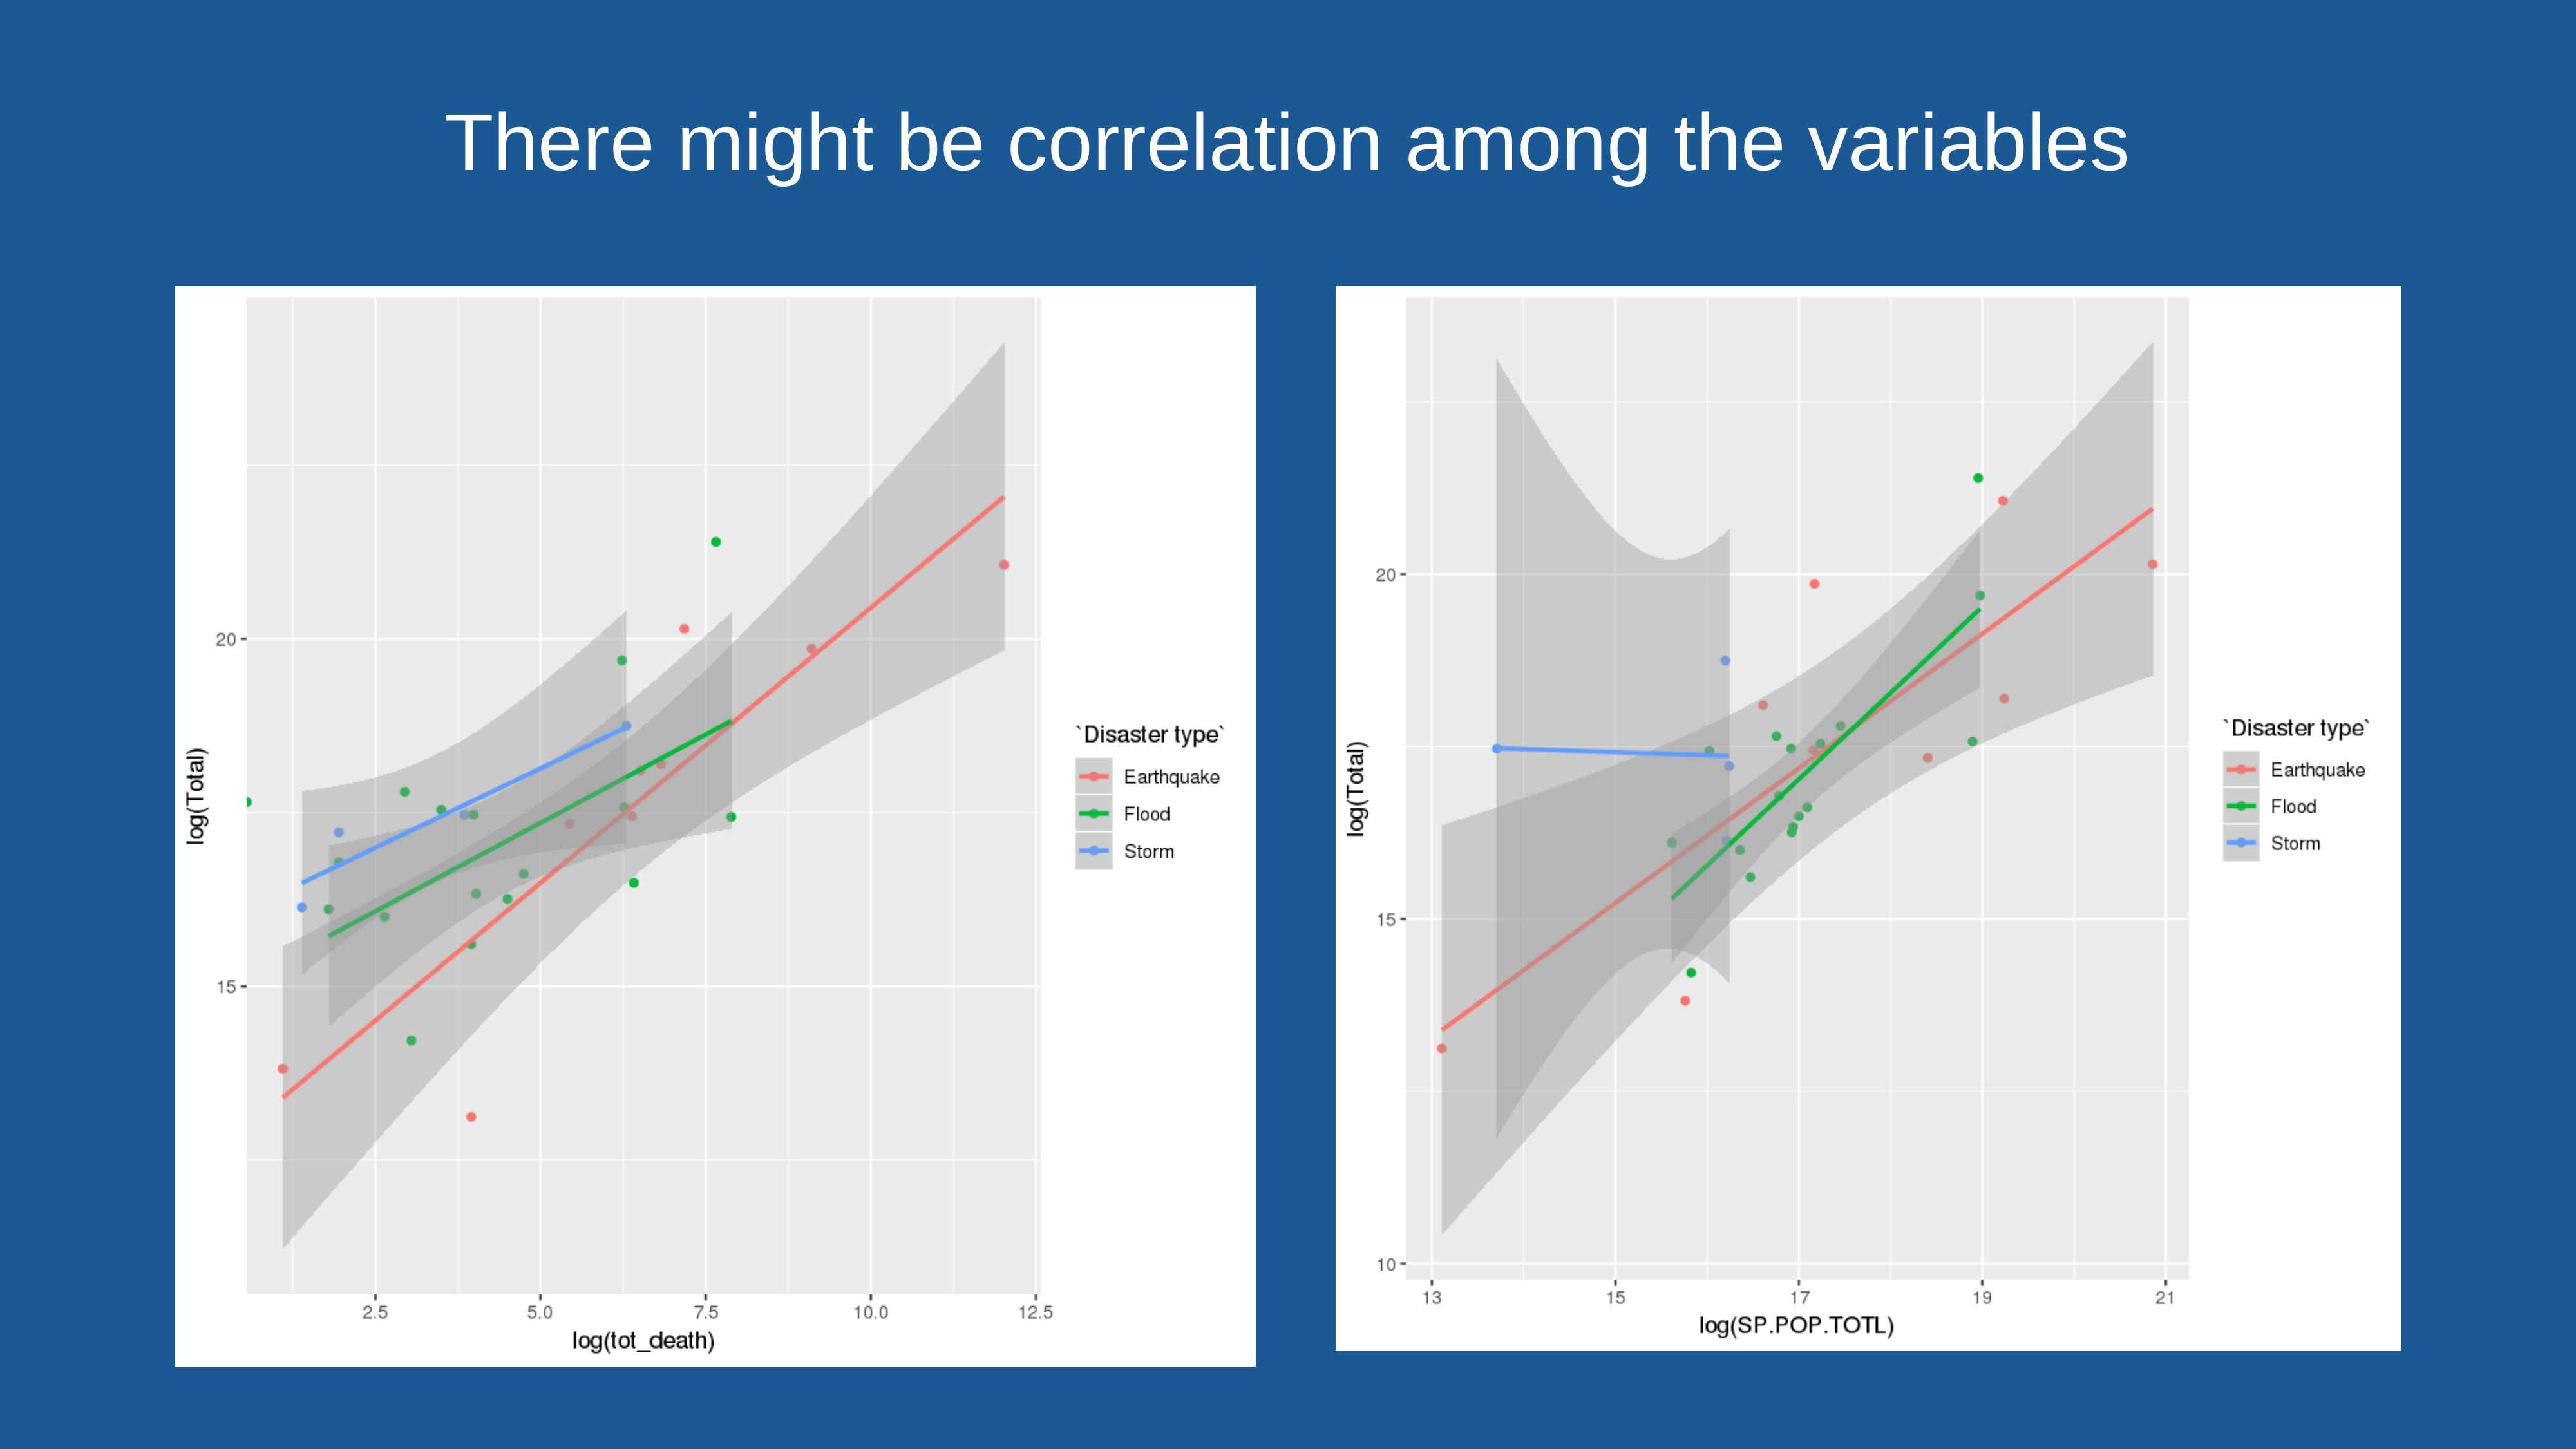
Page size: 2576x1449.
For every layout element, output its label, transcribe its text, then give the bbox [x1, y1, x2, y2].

picture [175, 286, 1256, 1367]
picture [1336, 286, 2401, 1352]
text_box There might be correlation among the variables [254, 80, 2322, 219]
